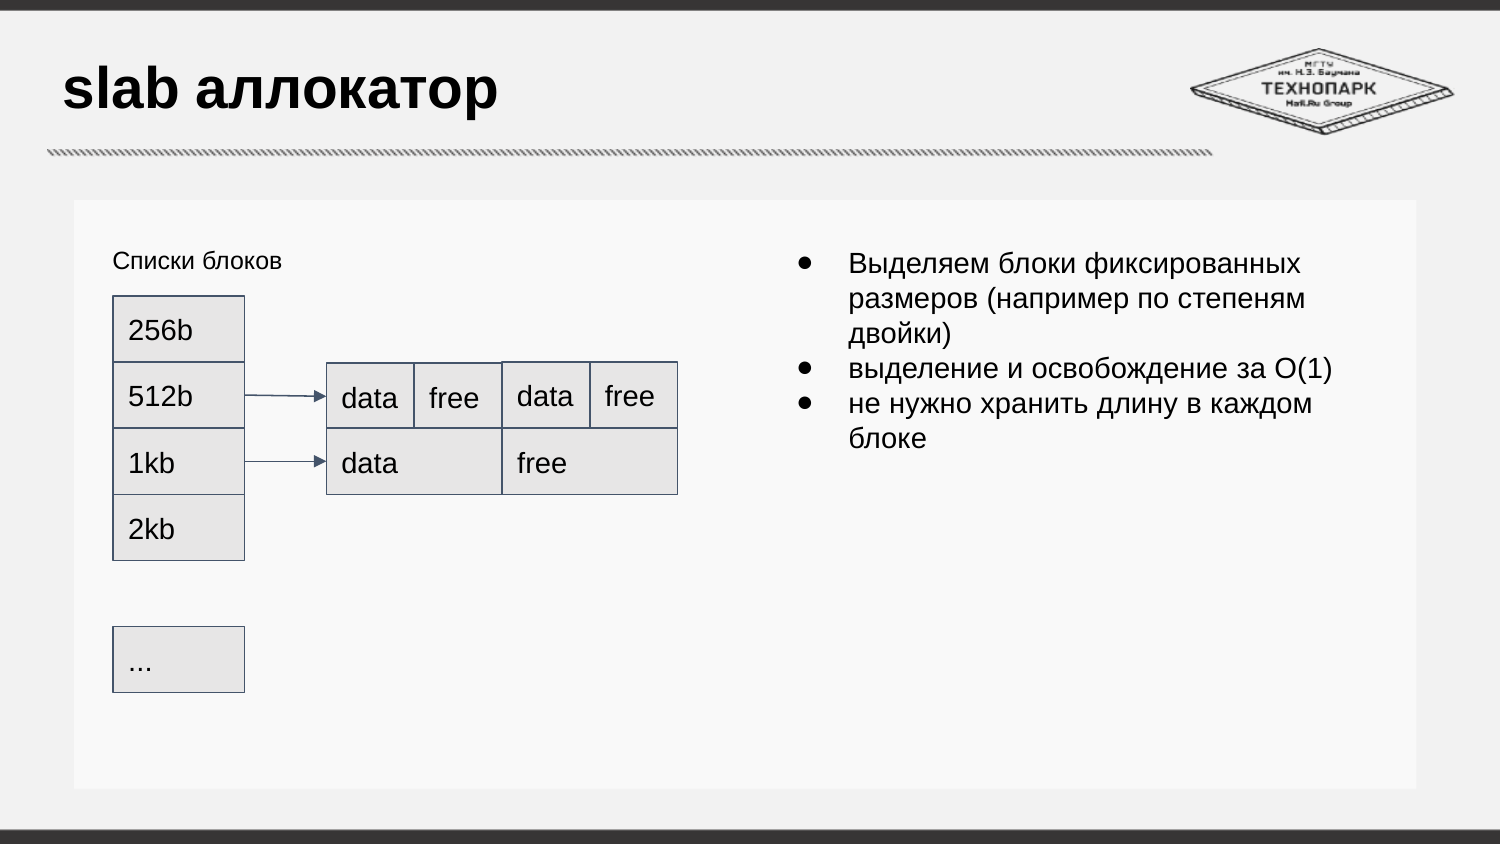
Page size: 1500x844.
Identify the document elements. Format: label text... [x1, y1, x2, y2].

text_box 2kb [113, 494, 245, 561]
text_box data [501, 362, 589, 428]
text_box free [589, 362, 678, 428]
text_box 256b [113, 295, 245, 362]
text_box data [326, 363, 414, 428]
text_box free [414, 363, 501, 428]
text_box data [326, 428, 502, 495]
text_box ... [113, 626, 245, 693]
text_box 512b [113, 362, 245, 428]
text_box 1kb [113, 428, 245, 494]
picture [0, 0, 1500, 844]
title slab аллокатор [47, 31, 1191, 139]
text_box Выделяем блоки фиксированных размеров (например по степеням двойки) выделение и освобождение за O(1) не нужно хранить длину в каждом блоке [758, 229, 1392, 767]
text_box Списки блоков [97, 229, 308, 284]
text_box free [502, 428, 678, 495]
